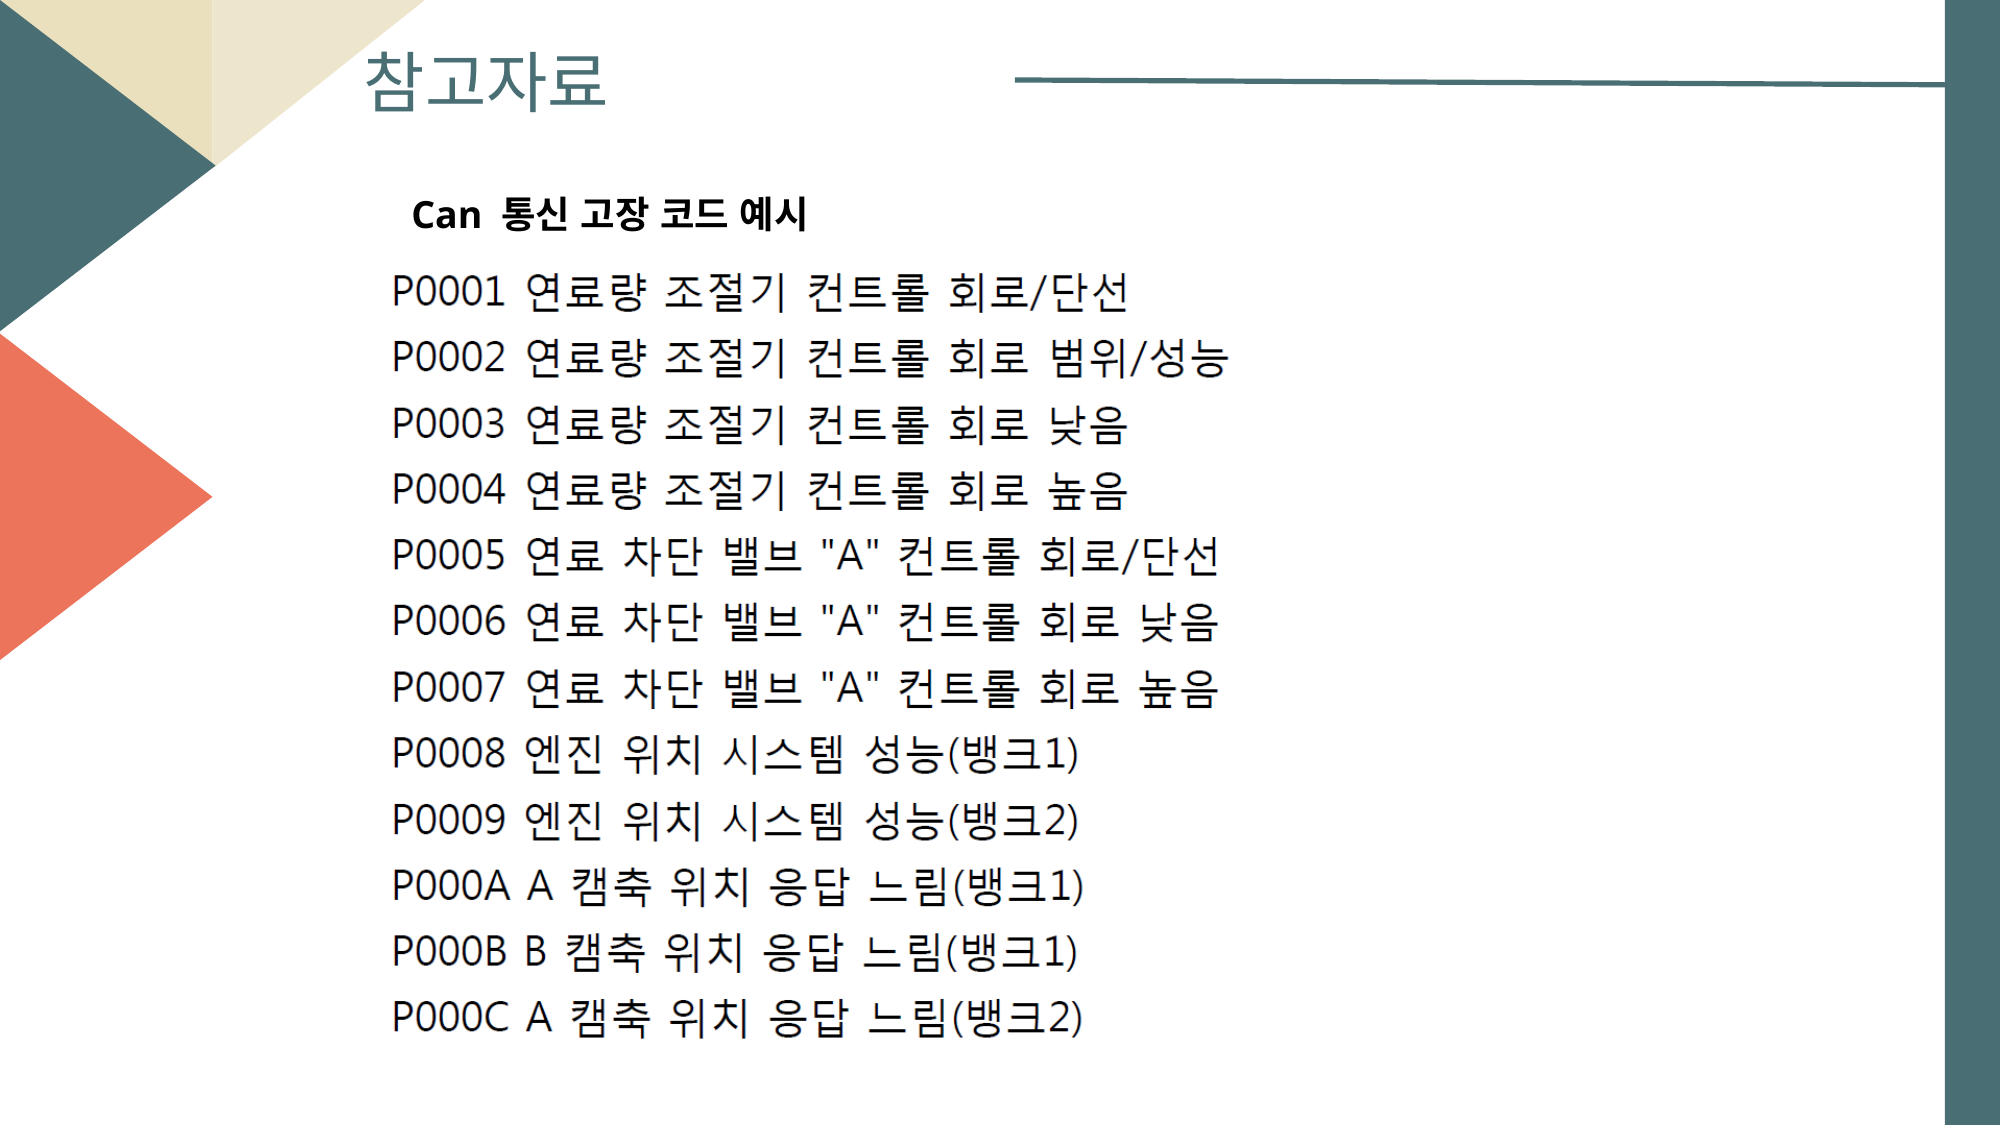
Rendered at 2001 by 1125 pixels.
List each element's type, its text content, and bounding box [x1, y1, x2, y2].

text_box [348, 42, 1983, 131]
picture [351, 244, 1239, 1048]
text_box Can 통신 고장 코드 예시 [396, 183, 824, 244]
text_box [1944, 0, 2000, 1125]
